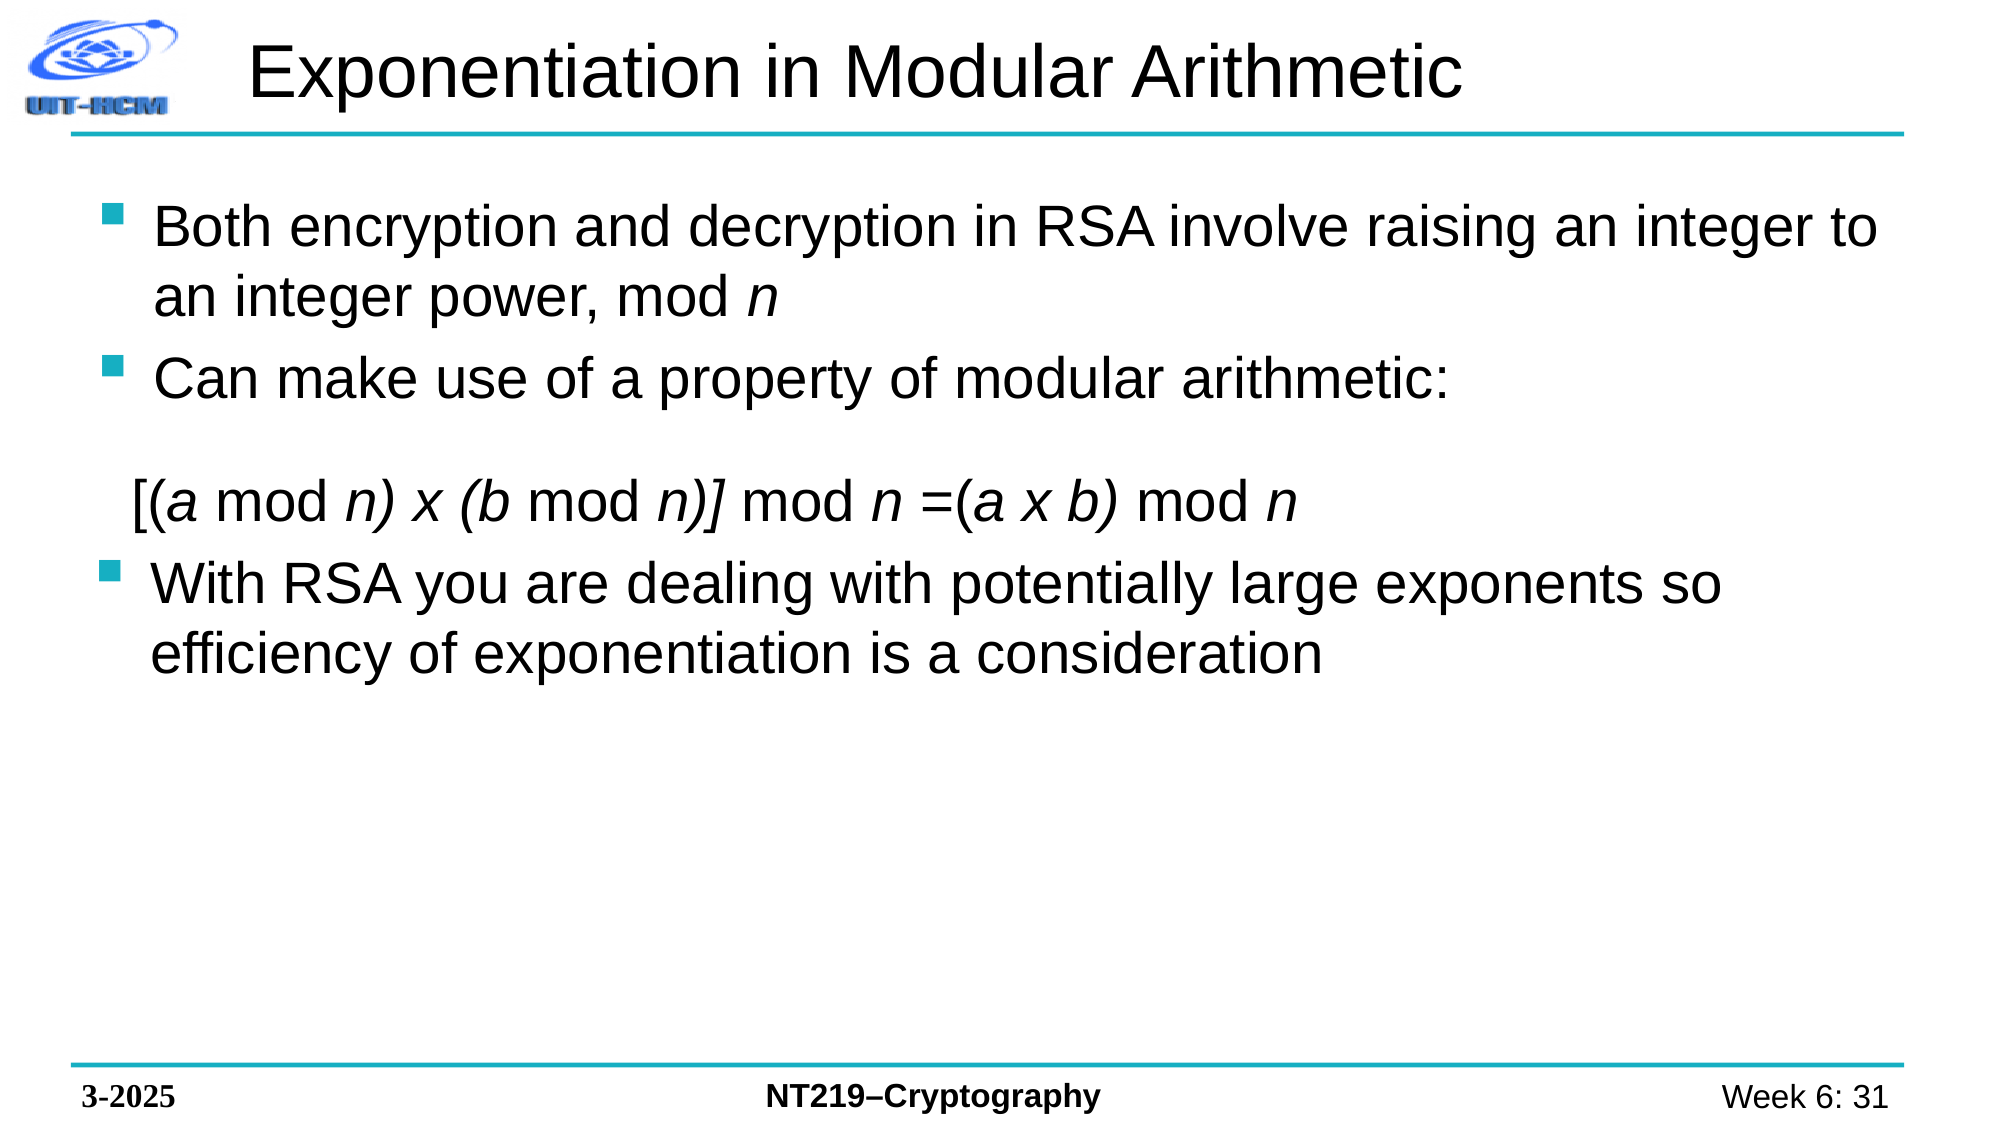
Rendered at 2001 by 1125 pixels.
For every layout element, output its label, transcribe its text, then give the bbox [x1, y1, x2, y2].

title Exponentiation in Modular Arithmetic [232, 0, 1583, 170]
picture [7, 8, 197, 125]
list [(a mod n) x (b mod n)] mod n =(a x b) mod n With RSA you are dealing with potentially large exponents so efficiency of exponentiation is a consideration [78, 455, 1898, 681]
list Both encryption and decryption in RSA involve raising an integer to an integer power, mod n Can make use of a property of modular arithmetic: [81, 180, 1901, 396]
